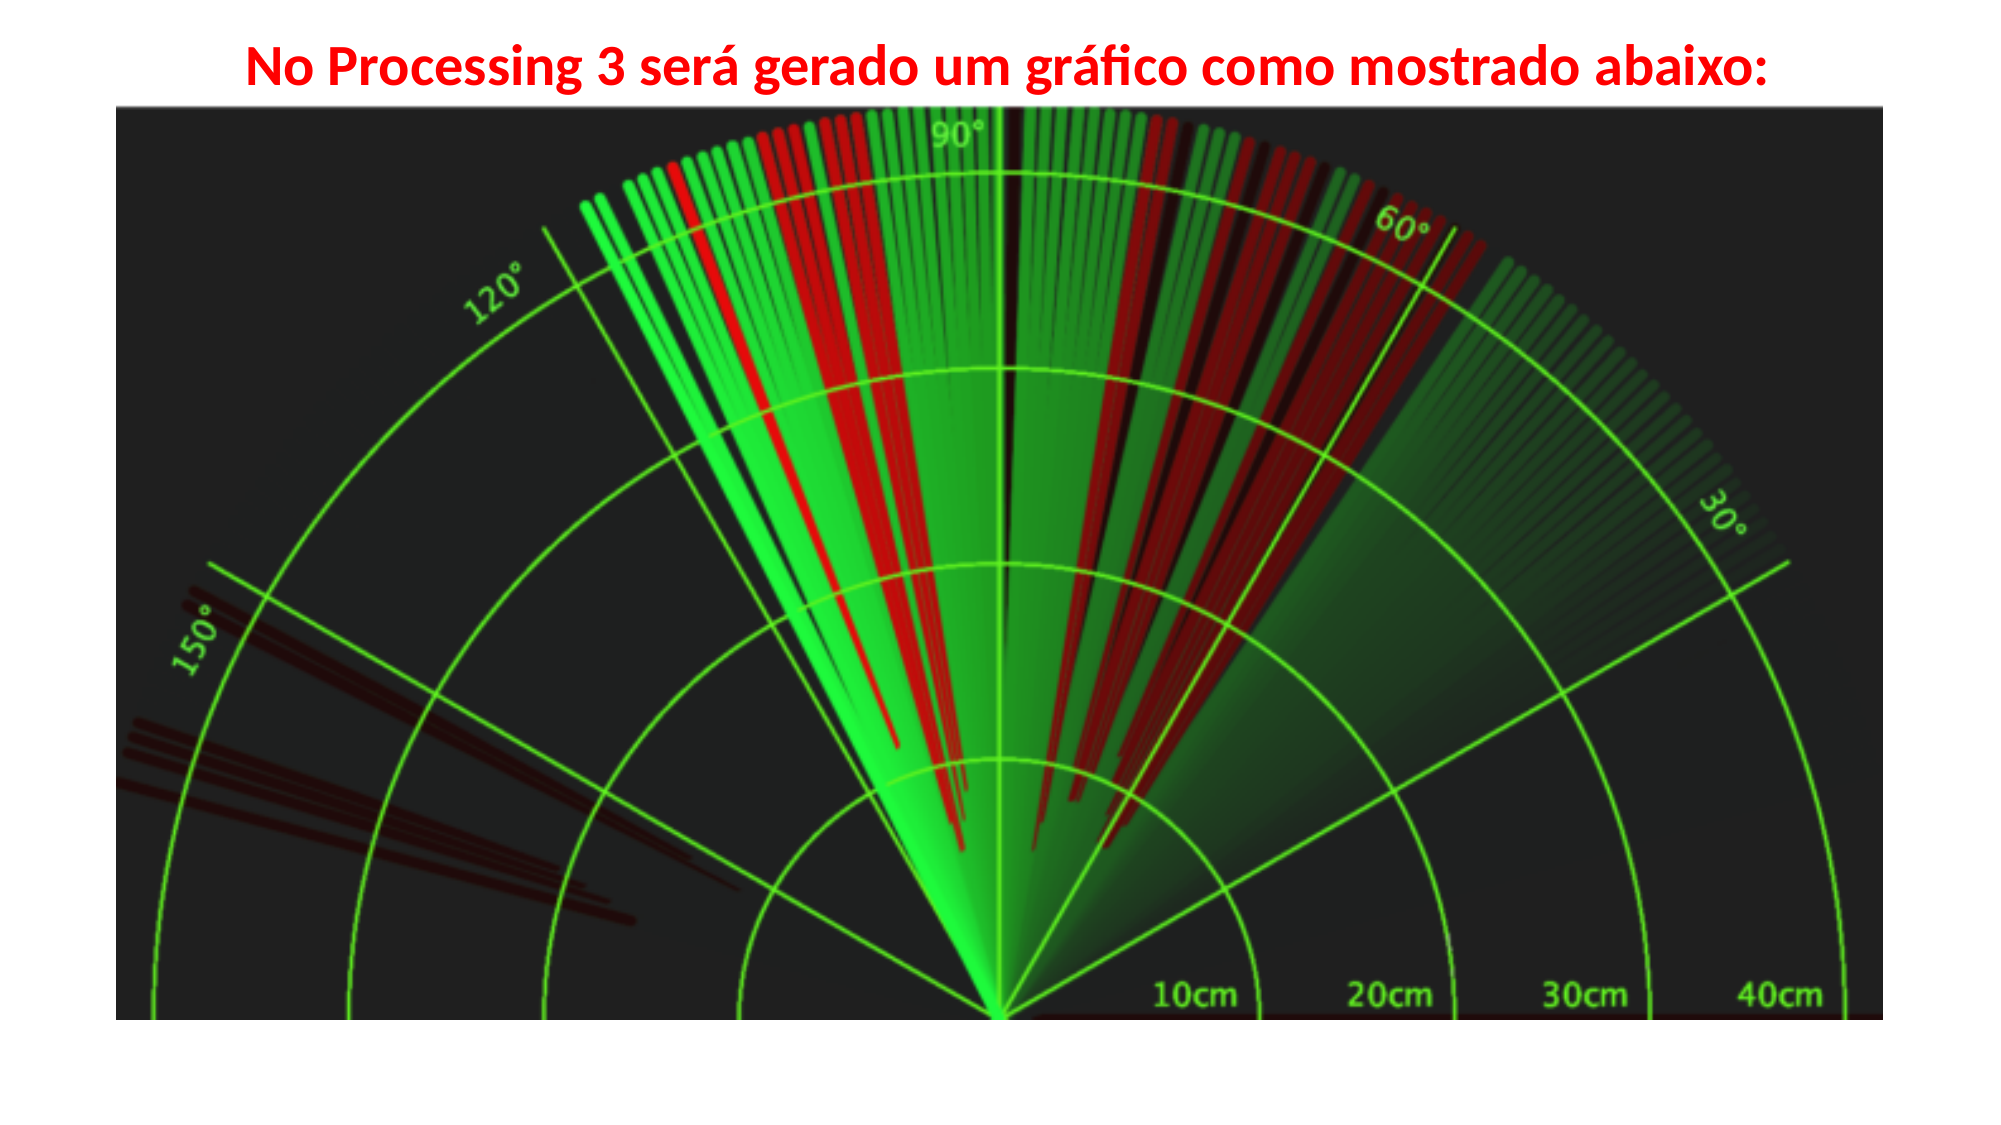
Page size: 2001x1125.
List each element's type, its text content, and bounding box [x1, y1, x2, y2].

picture [116, 105, 1883, 1020]
text_box No Processing 3 será gerado um gráfico como mostrado abaixo: [132, 19, 1883, 105]
